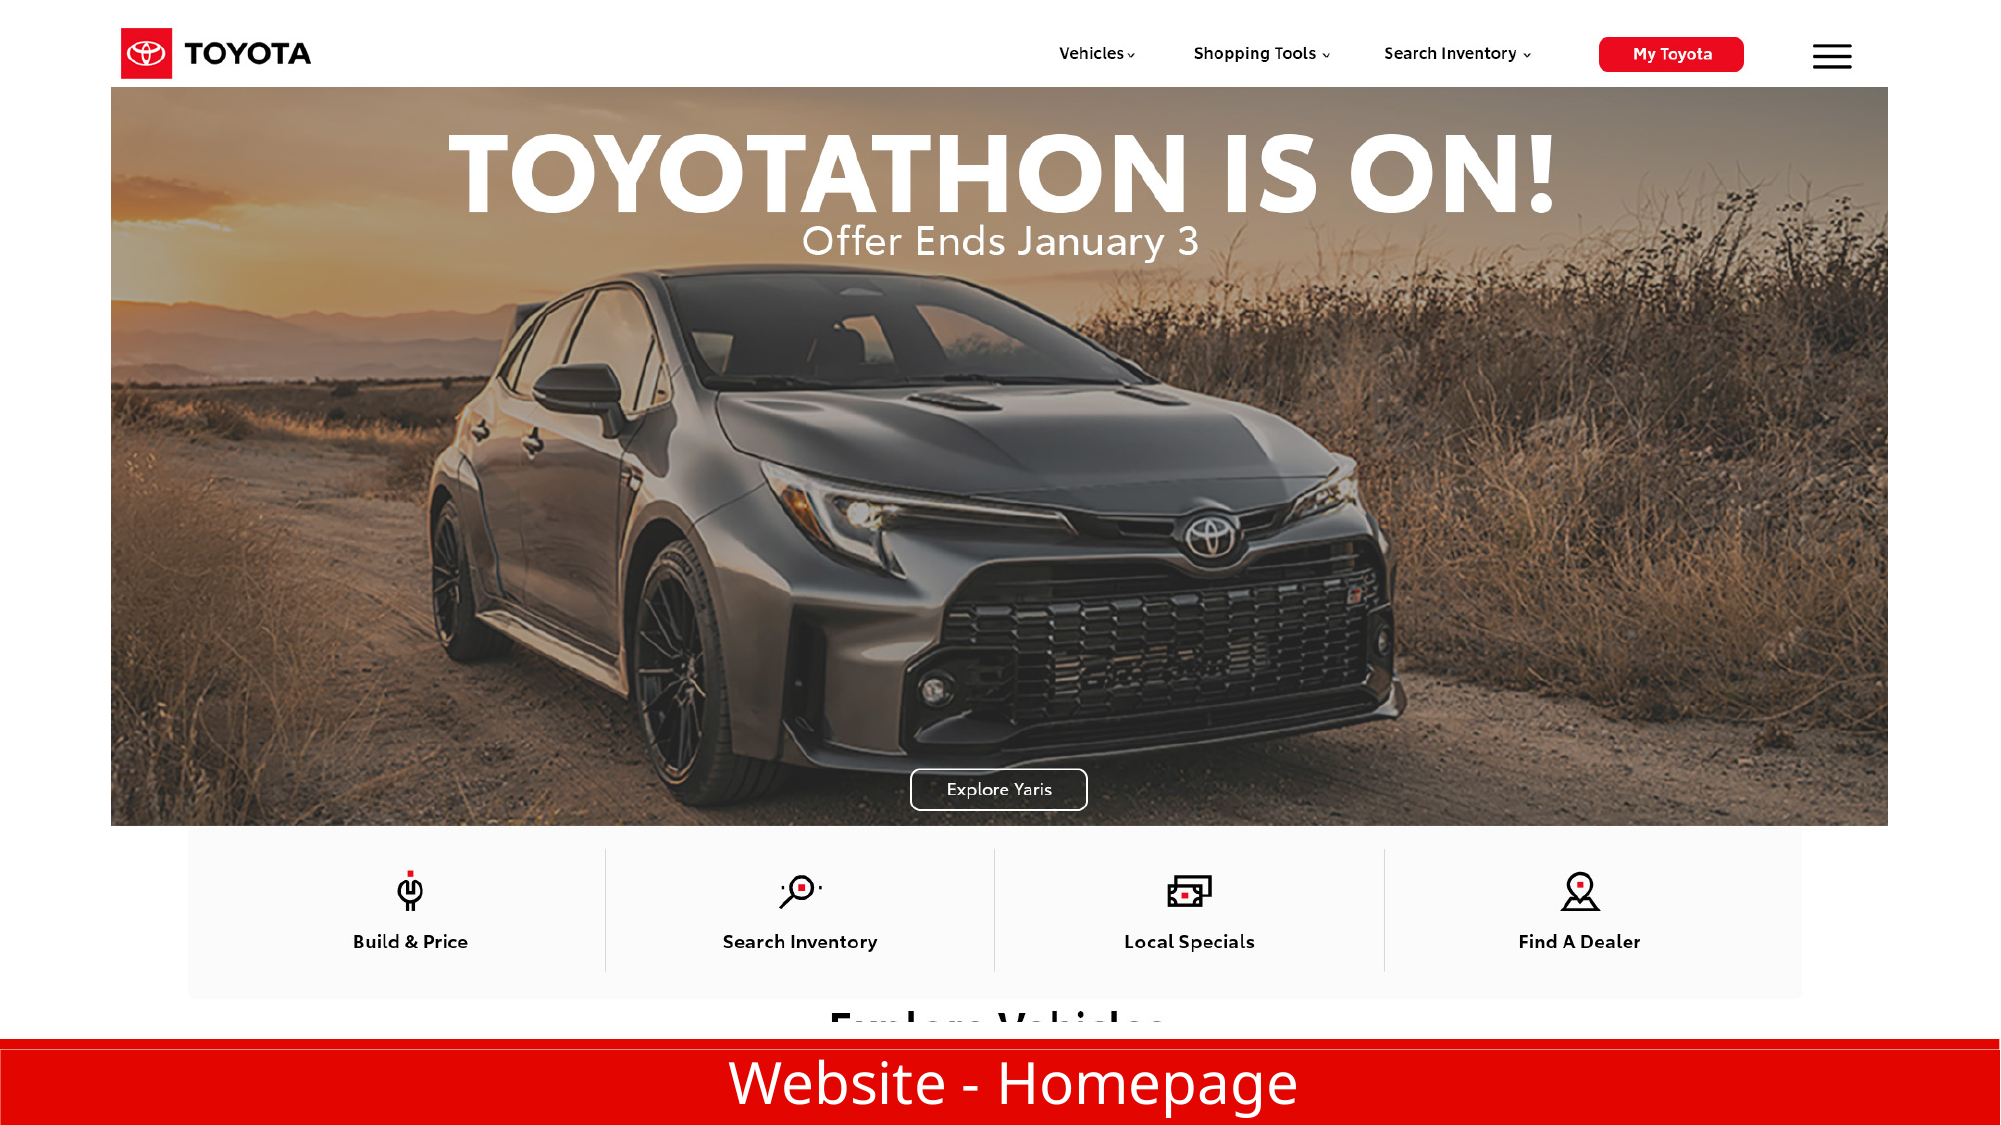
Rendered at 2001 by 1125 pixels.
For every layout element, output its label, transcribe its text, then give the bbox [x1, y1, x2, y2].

picture [111, 22, 1889, 1023]
text_box Website - Homepage [713, 1039, 1403, 1124]
